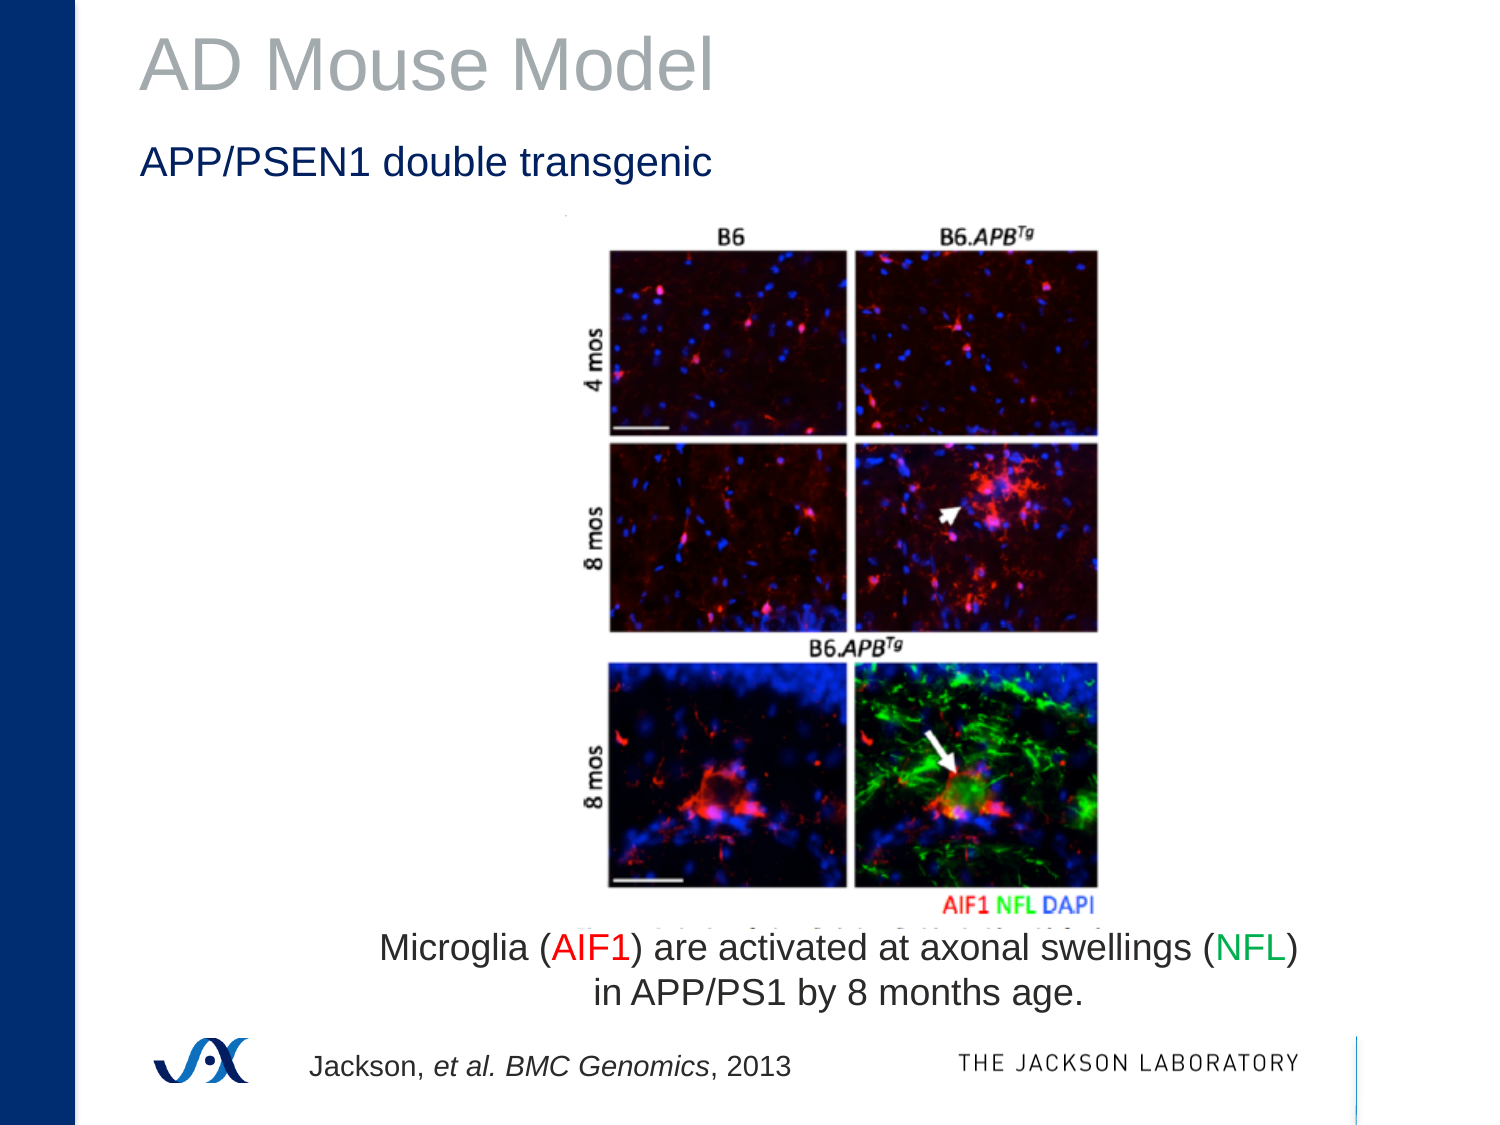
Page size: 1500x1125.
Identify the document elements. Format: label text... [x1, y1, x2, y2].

text_box Microglia (AIF1) are activated at axonal swellings (NFL) in APP/PS1 by 8 months age. [352, 915, 1325, 1020]
picture [565, 215, 1113, 929]
text_box Jackson, et al. BMC Genomics, 2013 [294, 1040, 807, 1090]
picture [140, 1022, 269, 1099]
text_box AD Mouse Model [124, 0, 1325, 148]
picture [943, 1023, 1313, 1099]
text_box APP/PSEN1 double transgenic [125, 148, 1150, 193]
